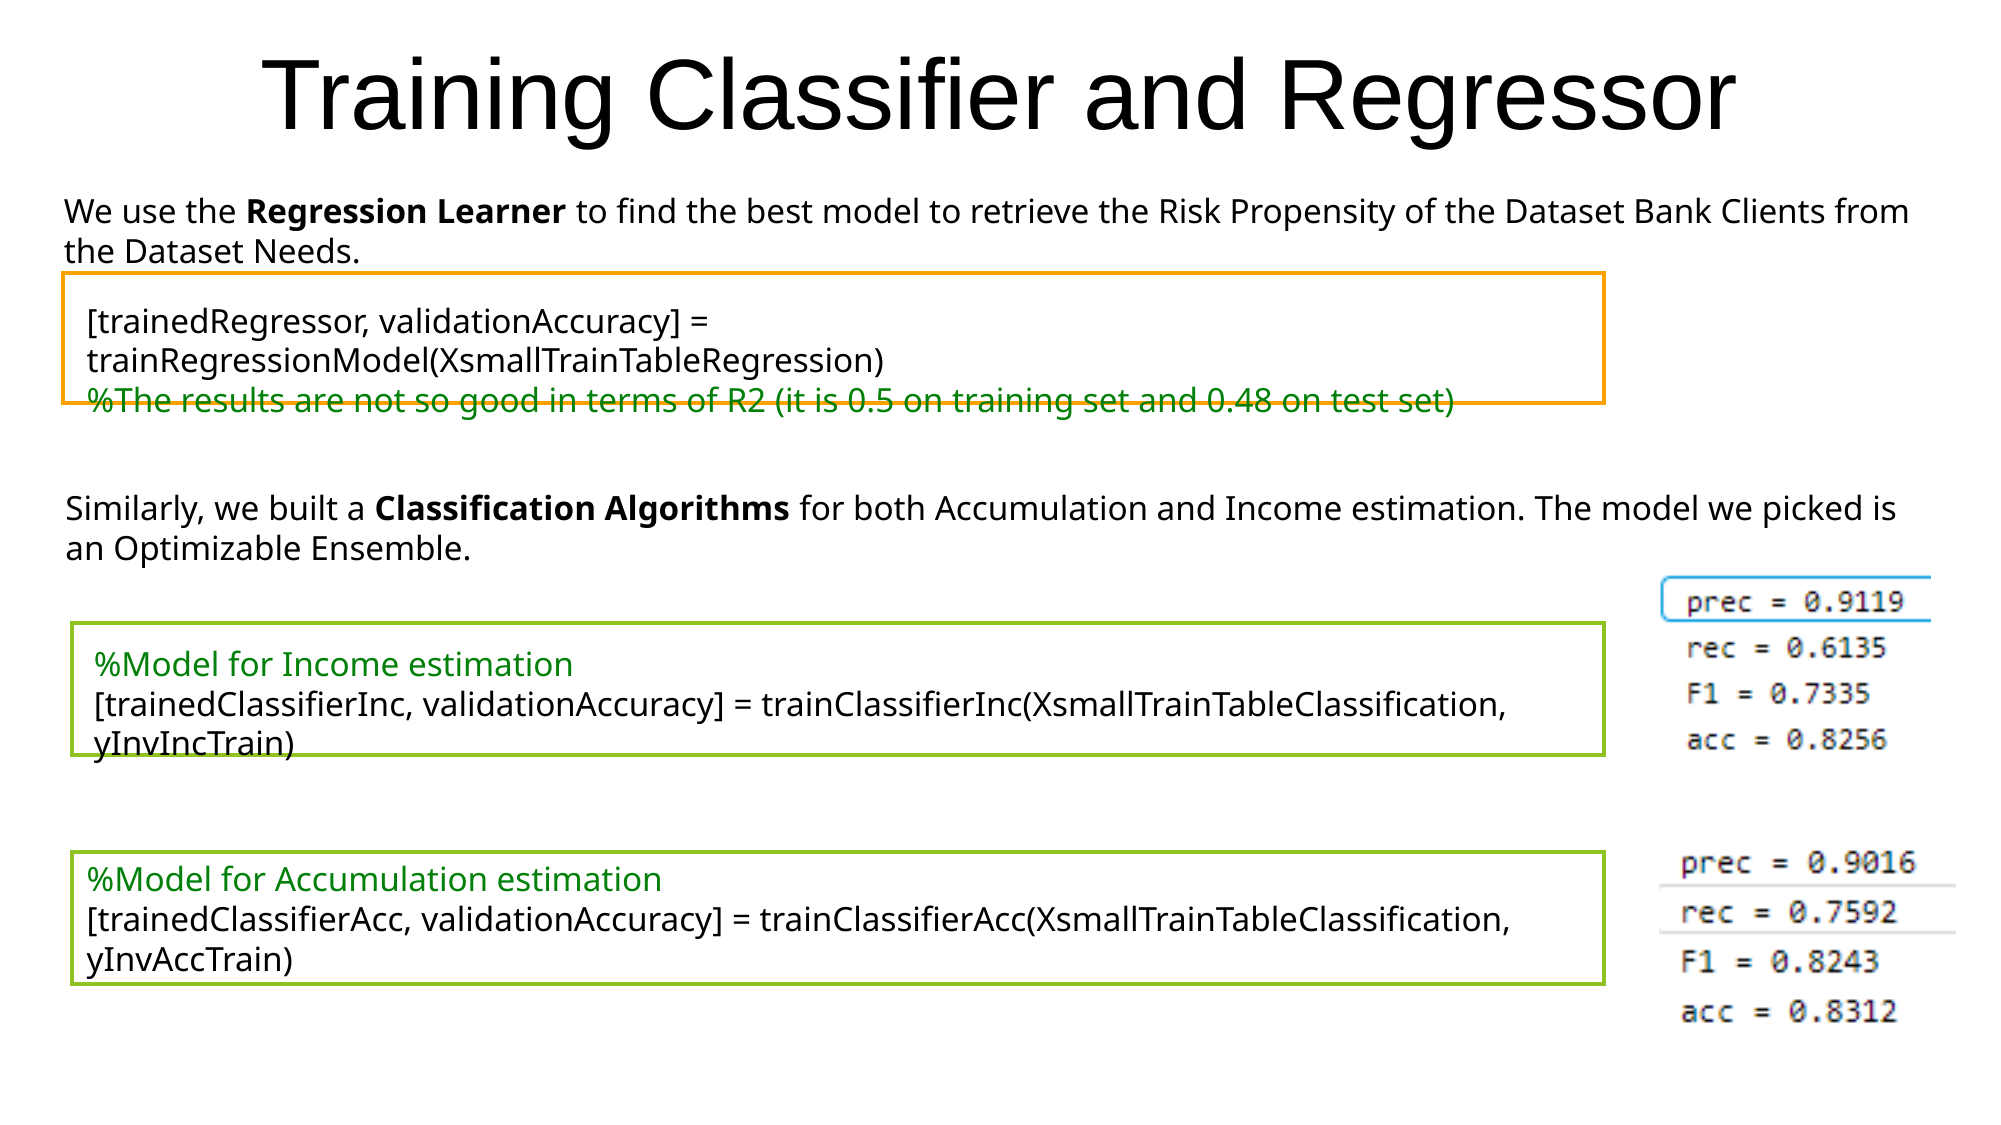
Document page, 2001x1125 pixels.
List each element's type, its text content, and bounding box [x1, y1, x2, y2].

text_box %Model for Accumulation estimation [trainedClassifierAcc, validationAccuracy] = trainClassifierAcc(XsmallTrainTableClassification, yInvAccTrain) [71, 851, 1605, 985]
text_box %Model for Income estimation [trainedClassifierInc, validationAccuracy] = trainClassifierInc(XsmallTrainTableClassification, yInvIncTrain) [78, 635, 1625, 770]
picture [1659, 805, 1956, 1045]
text_box [trainedRegressor, validationAccuracy] = trainRegressionModel(XsmallTrainTableRegression) %The results are not so good in terms of R2 (it is 0.5 on training set and 0.48 on test set) [71, 292, 1495, 427]
text_box [62, 272, 1605, 404]
text_box Training Classifier and Regressor [50, 36, 1950, 137]
text_box Similarly, we built a Classification Algorithms for both Accumulation and Income estimation. The model we picked is an Optimizable Ensemble. [50, 479, 1921, 575]
text_box [71, 622, 1605, 756]
text_box We use the Regression Learner to find the best model to retrieve the Risk Propensity of the Dataset Bank Clients from the Dataset Needs. [49, 182, 1948, 278]
picture [1659, 564, 1931, 796]
